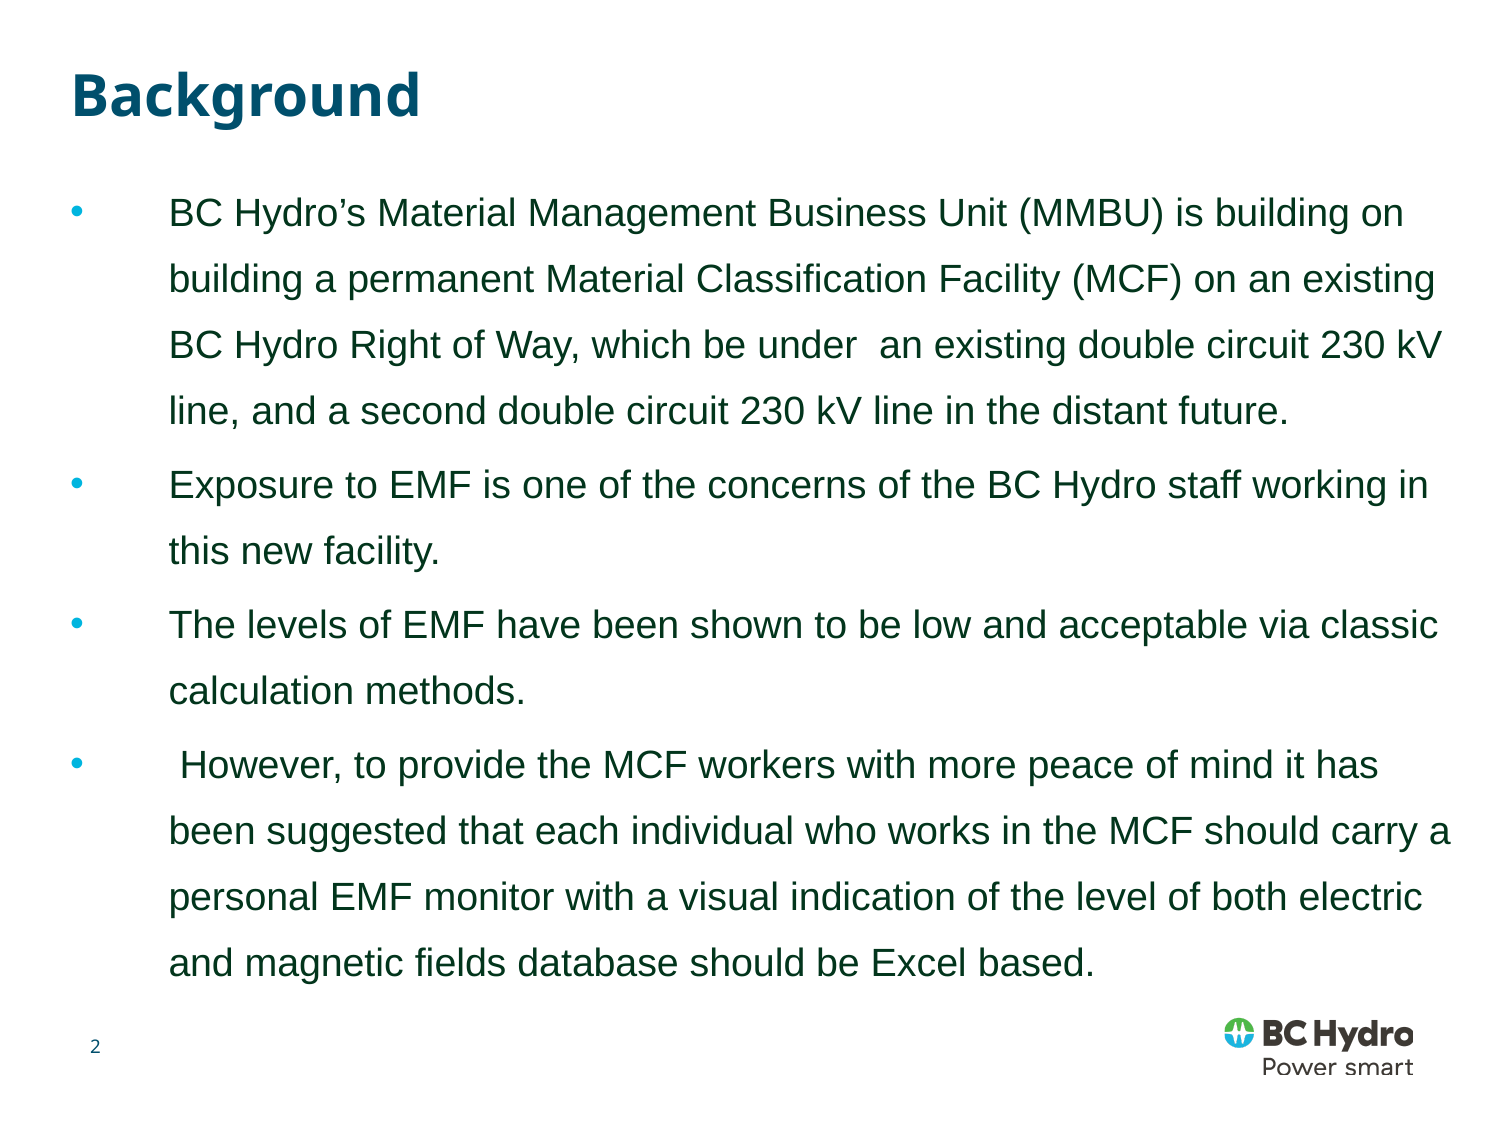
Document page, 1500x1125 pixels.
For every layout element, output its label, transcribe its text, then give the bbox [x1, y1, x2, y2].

list BC Hydro’s Material Management Business Unit (MMBU) is building on building a permanent Material Classification Facility (MCF) on an existing BC Hydro Right of Way, which be under an existing double circuit 230 kV line, and a second double circuit 230 kV line in the distant future. Exposure to EMF is one of the concerns of the BC Hydro staff working in this new facility. The levels of EMF have been shown to be low and acceptable via classic calculation methods. However, to provide the MCF workers with more peace of mind it has been suggested that each individual who works in the MCF should carry a personal EMF monitor with a visual indication of the level of both electric and magnetic fields database should be Excel based. [55, 160, 1478, 1078]
title Background [55, 32, 1364, 166]
slide_number 2 [75, 1017, 134, 1078]
